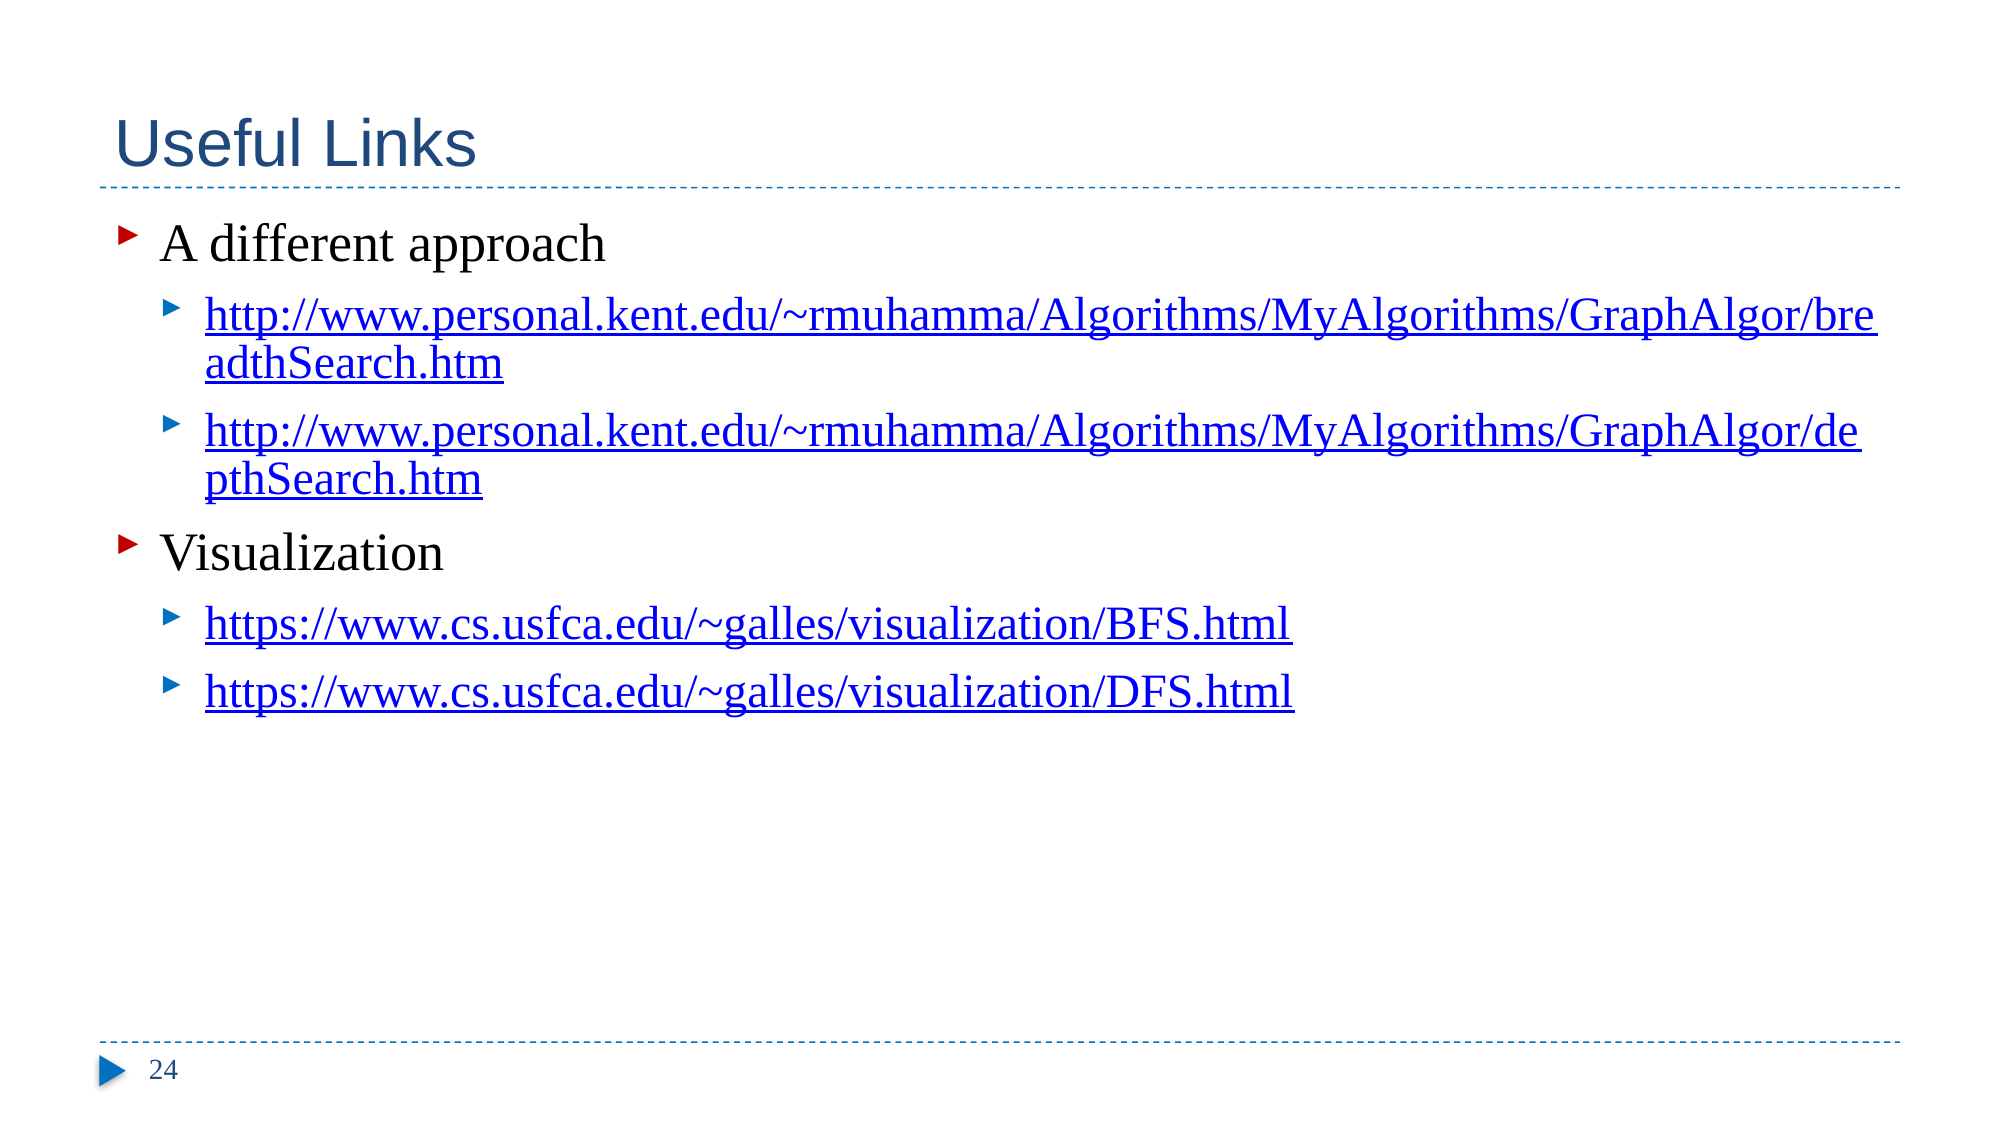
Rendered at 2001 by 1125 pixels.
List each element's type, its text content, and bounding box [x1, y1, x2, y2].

list A different approach http://www.personal.kent.edu/~rmuhamma/Algorithms/MyAlgorithms/GraphAlgor/breadthSearch.htm http://www.personal.kent.edu/~rmuhamma/Algorithms/MyAlgorithms/GraphAlgor/depthSearch.htm Visualization https://www.cs.usfca.edu/~galles/visualization/BFS.html https://www.cs.usfca.edu/~galles/visualization/DFS.html [99, 200, 1900, 1010]
title Useful Links [99, 24, 1900, 188]
slide_number 24 [133, 1042, 568, 1103]
